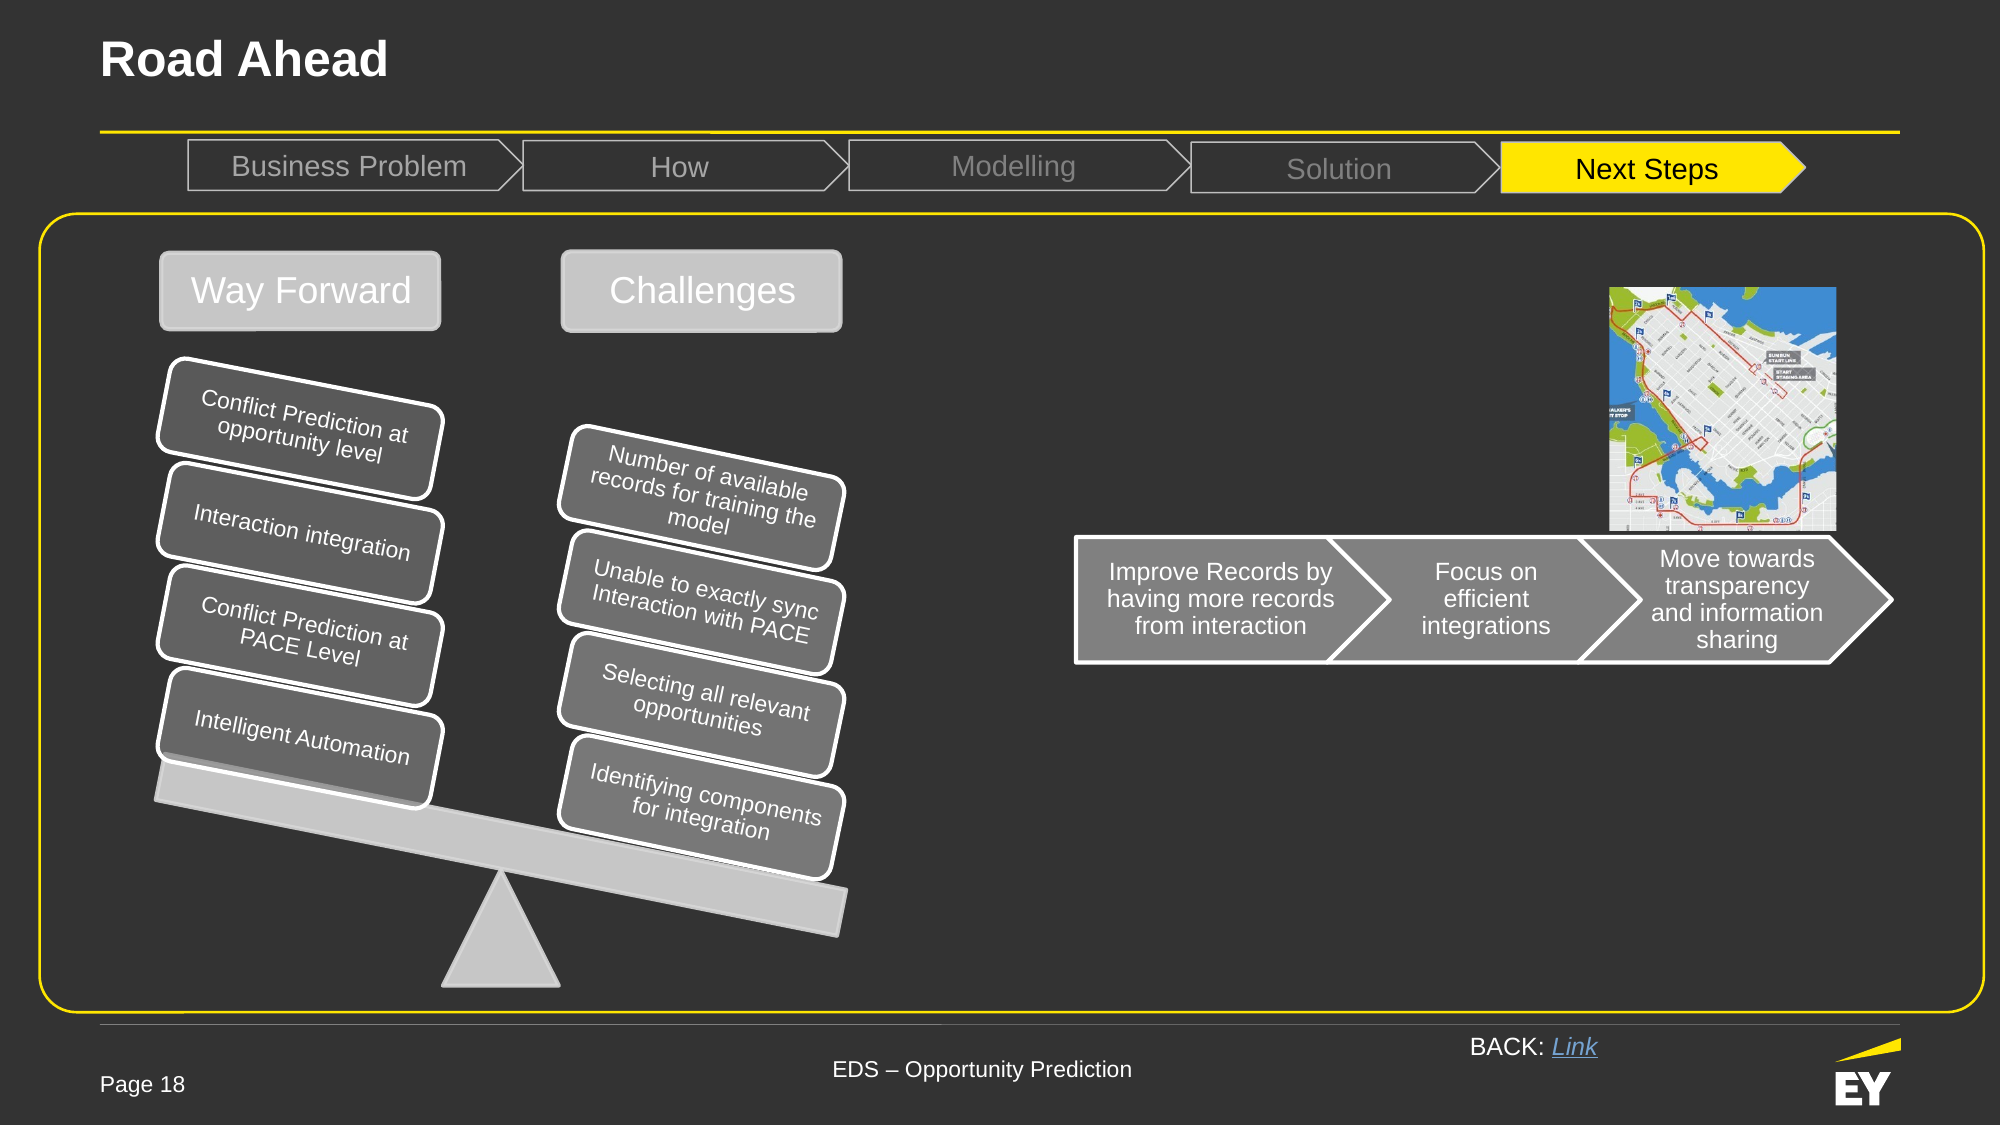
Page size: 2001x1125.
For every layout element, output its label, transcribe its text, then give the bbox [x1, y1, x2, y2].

picture [1609, 287, 1837, 531]
text_box Next Steps [1499, 140, 1808, 195]
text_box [0, 213, 1153, 986]
text_box BACK: Link [1444, 1029, 1624, 1061]
text_box Solution [1189, 140, 1499, 195]
title Road Ahead [99, 0, 1900, 128]
text_box [42, 211, 1986, 1015]
text_box How [520, 138, 846, 193]
text_box Business Problem [185, 137, 526, 193]
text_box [1075, 408, 1893, 791]
text_box Modelling [846, 137, 1194, 193]
